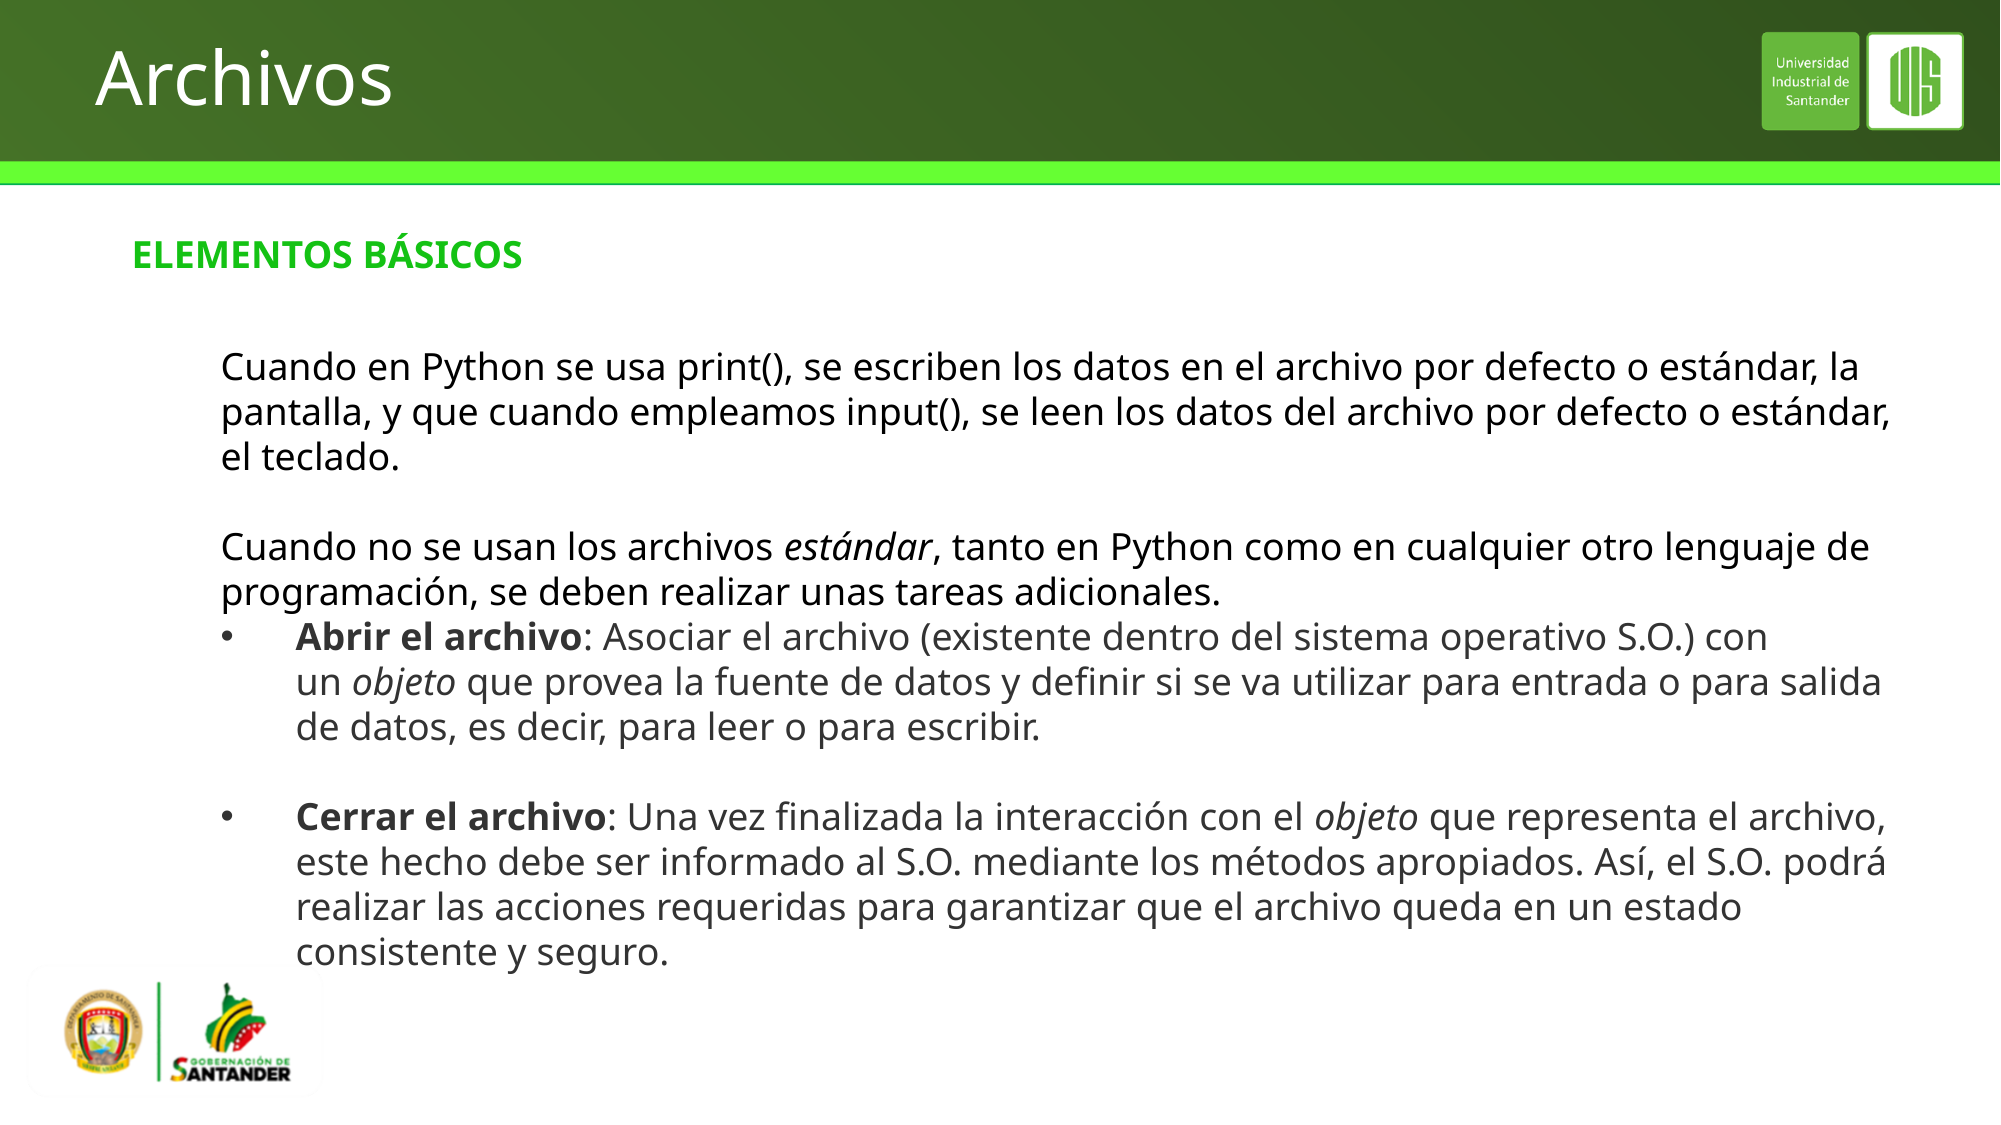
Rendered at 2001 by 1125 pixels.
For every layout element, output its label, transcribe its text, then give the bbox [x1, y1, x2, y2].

picture [1760, 30, 1965, 131]
title Archivos [80, 40, 1716, 123]
text_box ELEMENTOS BÁSICOS [116, 223, 539, 284]
picture [24, 963, 325, 1099]
text_box Cuando en Python se usa print(), se escriben los datos en el archivo por defecto o estándar, la pantalla, y que cuando empleamos input(), se leen los datos del archivo por defecto o estándar, el teclado. Cuando no se usan los archivos estándar, tanto en Python como en cualquier otro lenguaje de programación, se deben realizar unas tareas adicionales. Abrir el archivo: Asociar el archivo (existente dentro del sistema operativo S.O.) con un objeto que provea la fuente de datos y definir si se va utilizar para entrada o para salida de datos, es decir, para leer o para escribir. Cerrar el archivo: Una vez finalizada la interacción con el objeto que representa el archivo, este hecho debe ser informado al S.O. mediante los métodos apropiados. Así, el S.O. podrá realizar las acciones requeridas para garantizar que el archivo queda en un estado consistente y seguro. [130, 336, 1911, 1026]
